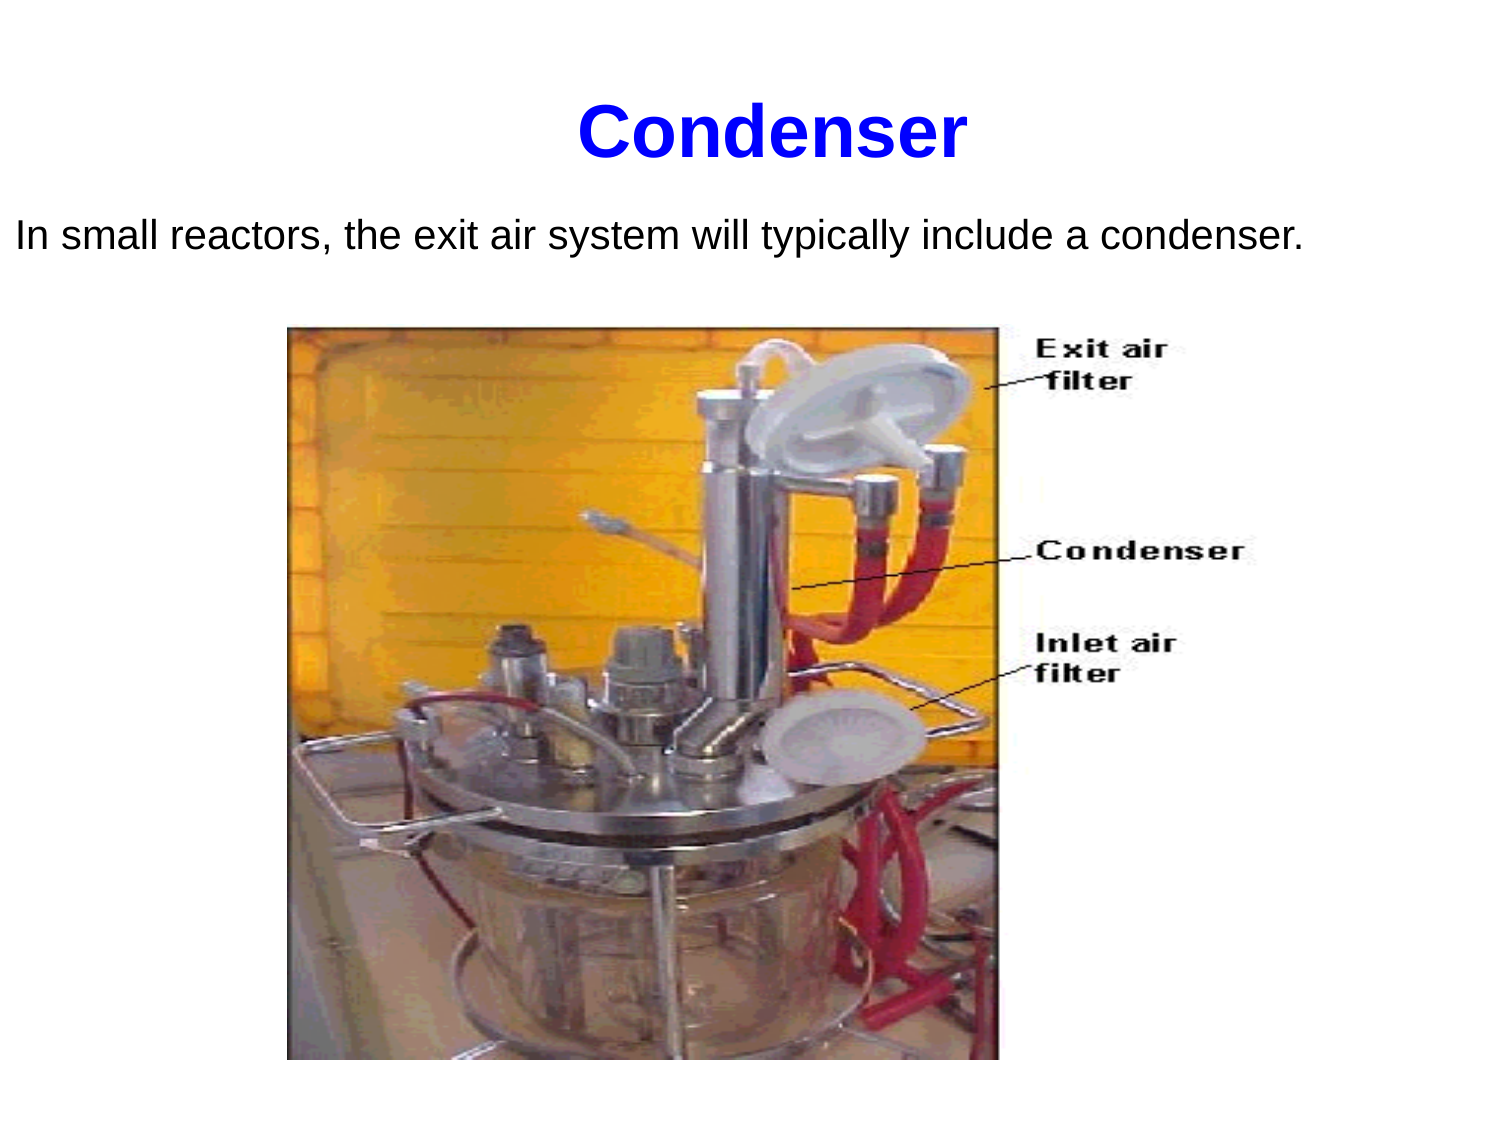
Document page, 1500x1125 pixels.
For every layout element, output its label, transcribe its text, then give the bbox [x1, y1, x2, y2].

text_box In small reactors, the exit air system will typically include a condenser. [0, 200, 1500, 265]
picture [287, 324, 1276, 1060]
text_box Condenser [562, 74, 985, 180]
